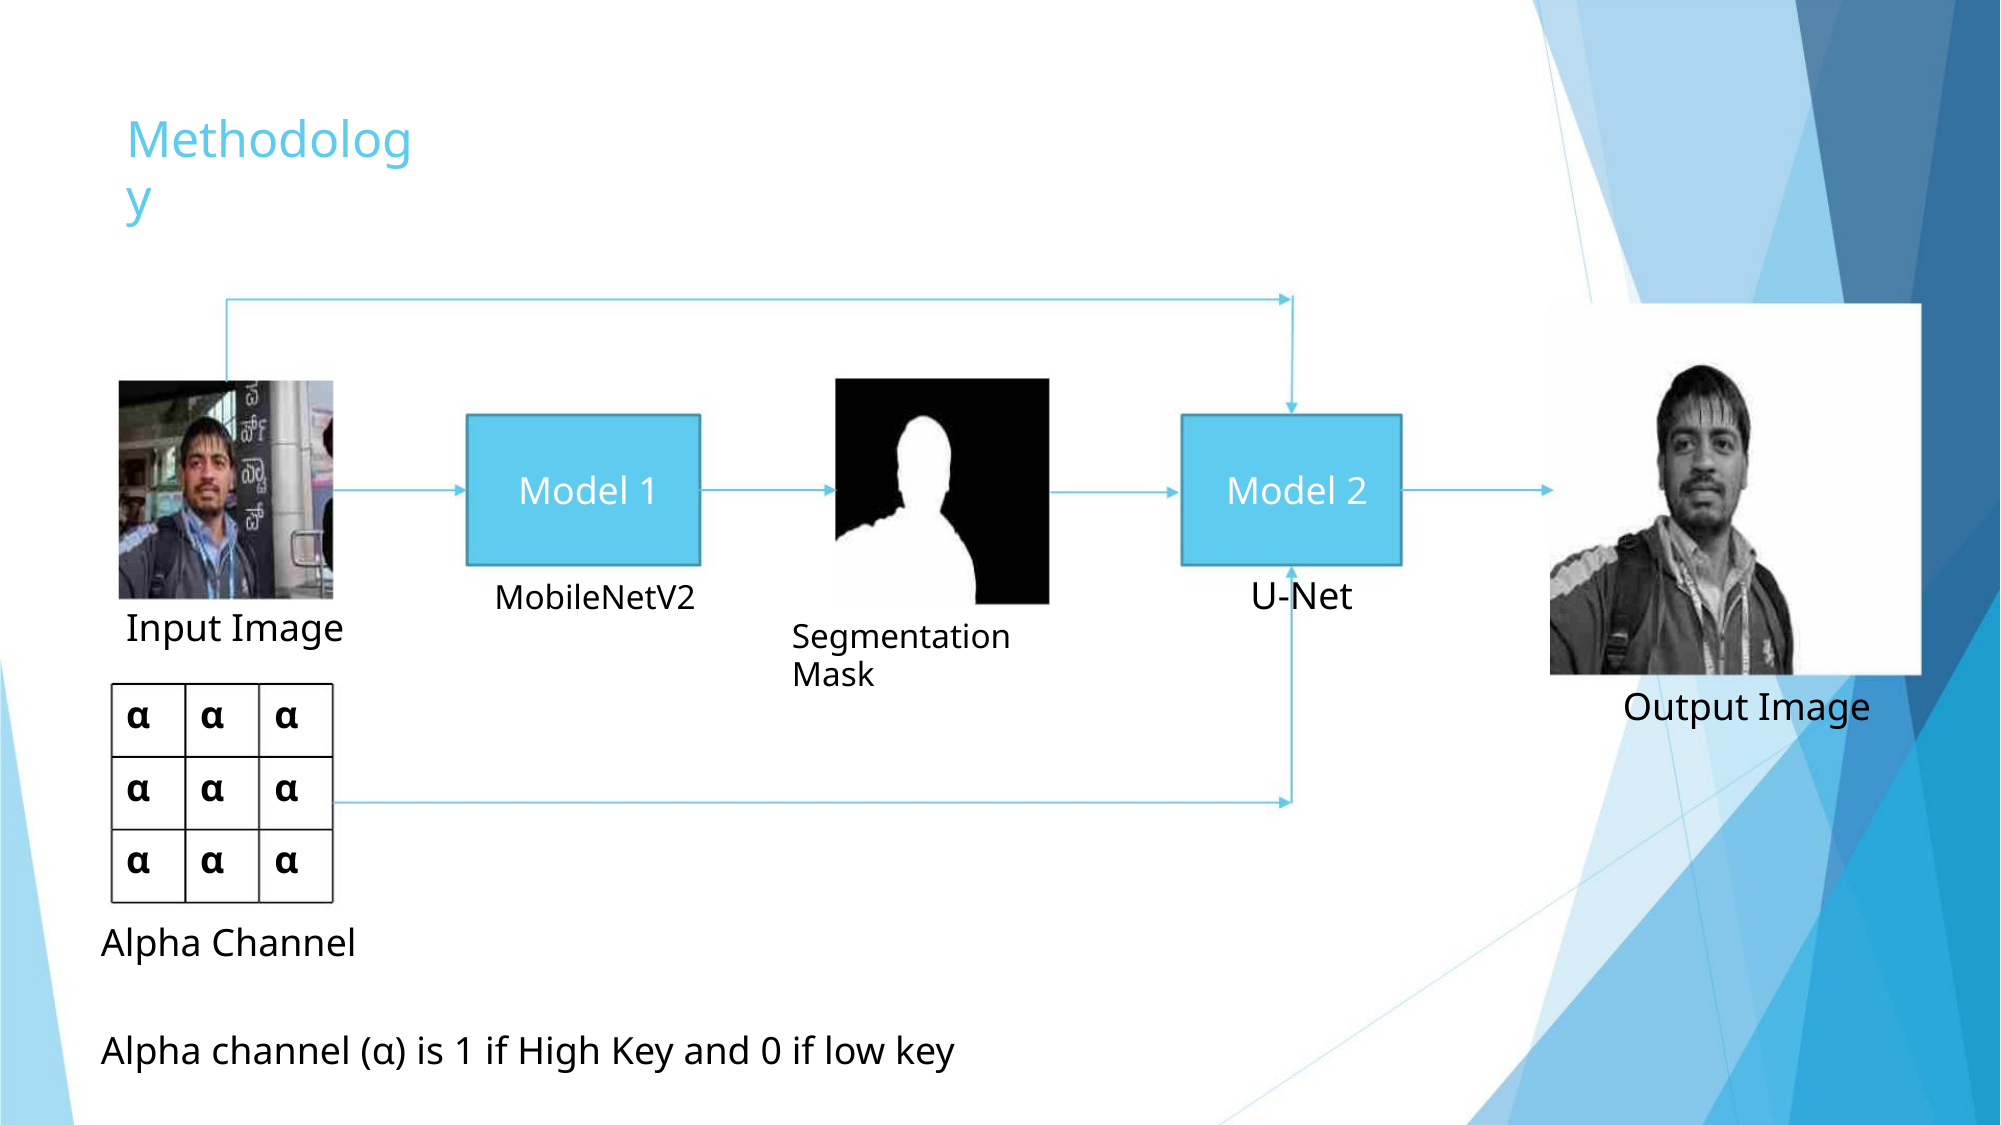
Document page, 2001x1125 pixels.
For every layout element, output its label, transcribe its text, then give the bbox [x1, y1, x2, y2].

text_box Segmentation Mask [791, 616, 1105, 694]
text_box MobileNetV2 [494, 577, 707, 617]
text_box [0, 0, 2000, 1125]
text_box Alpha Channel [100, 920, 367, 964]
text_box Output Image [1623, 684, 1877, 729]
text_box α α α α α α α α α [126, 692, 321, 882]
text_box Model 2 U-Net [1226, 468, 1382, 618]
text_box Input Image [126, 605, 350, 650]
text_box Methodology [126, 109, 434, 226]
text_box Alpha channel (α) is 1 if High Key and 0 if low key [100, 1028, 964, 1072]
text_box Model 1 [518, 468, 673, 513]
